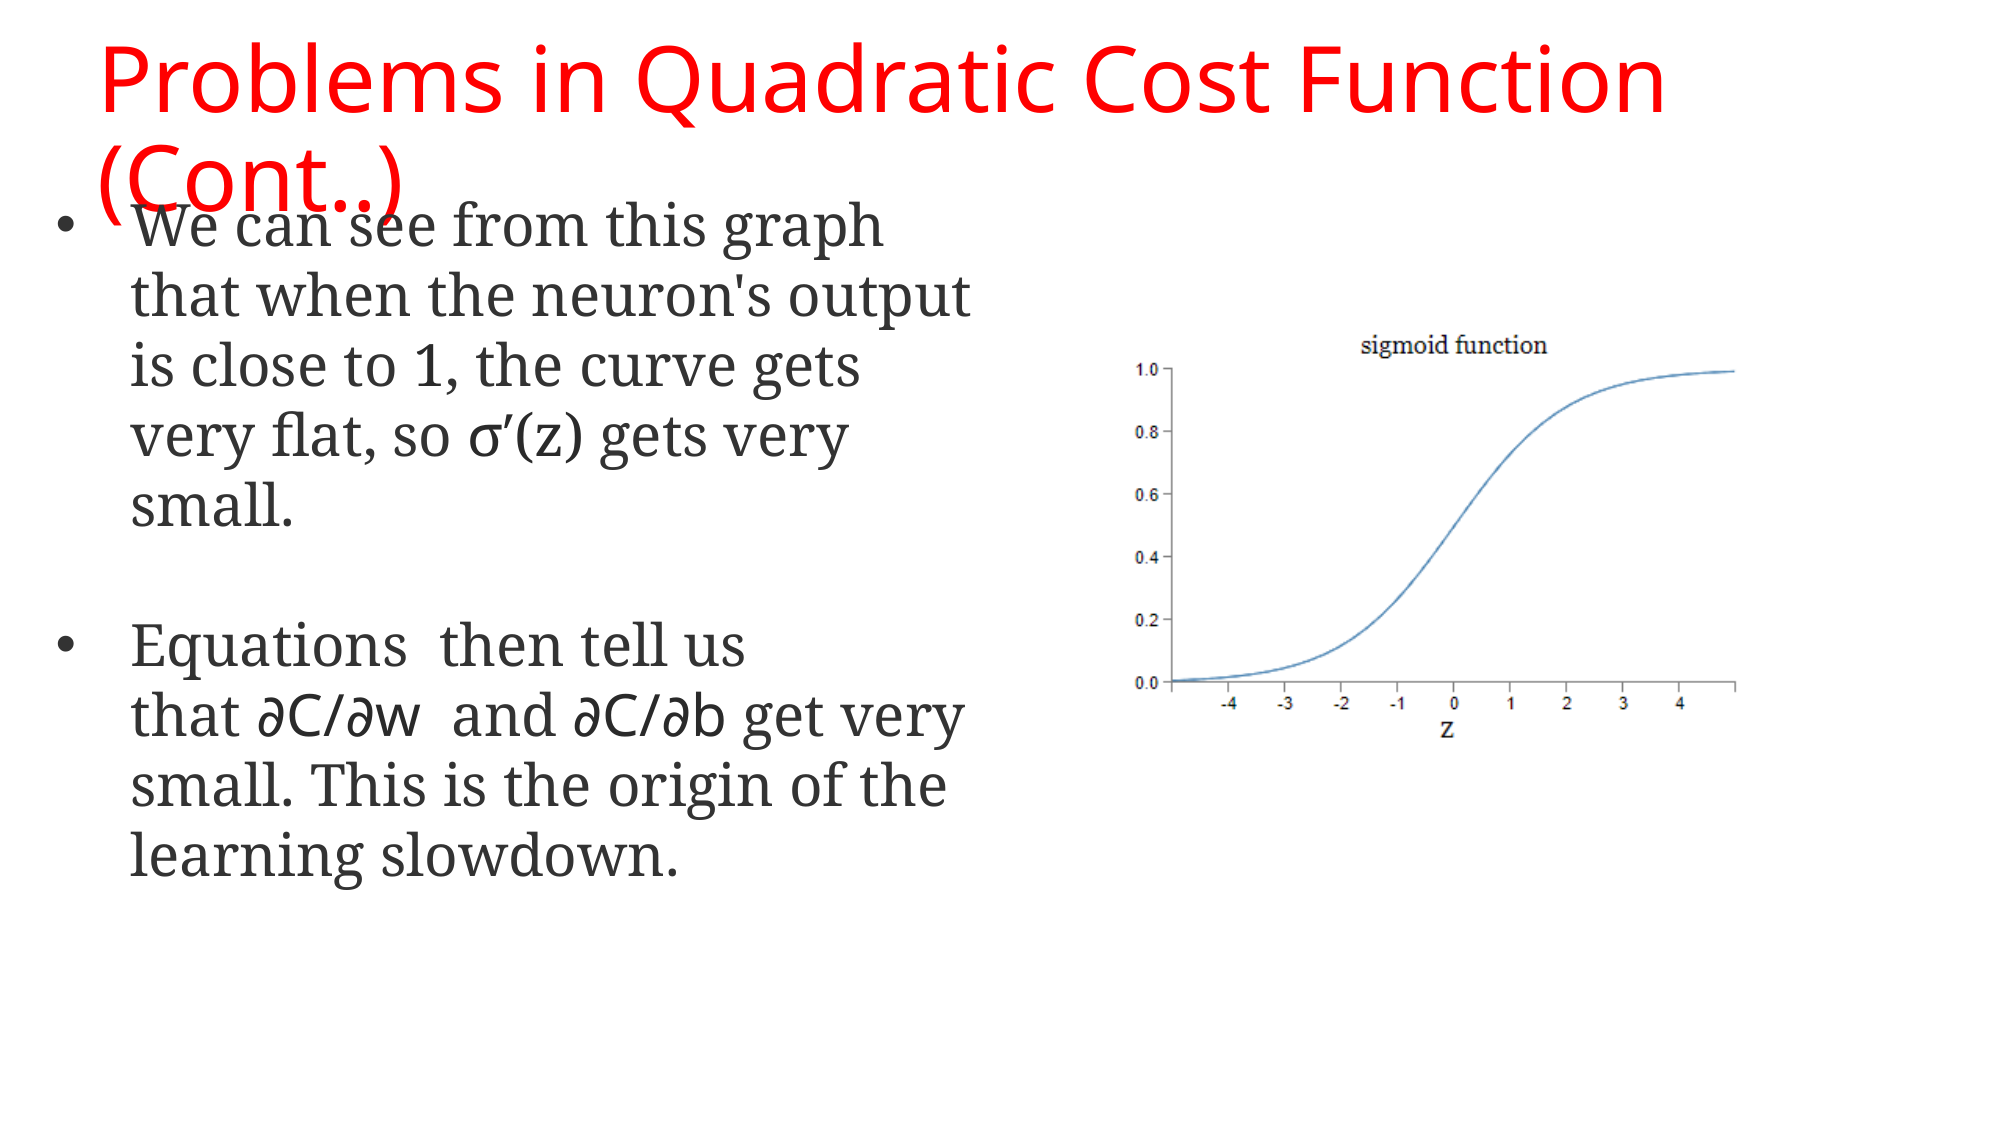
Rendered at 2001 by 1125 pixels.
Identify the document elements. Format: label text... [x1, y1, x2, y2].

text_box We can see from this graph that when the neuron's output is close to 1, the curve gets very flat, so σ′(z) gets very small. Equations then tell us that ∂C/∂w and ∂C/∂b get very small. This is the origin of the learning slowdown. [40, 180, 1000, 896]
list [1068, 310, 1863, 766]
title Problems in Quadratic Cost Function (Cont..) [82, 23, 1808, 242]
